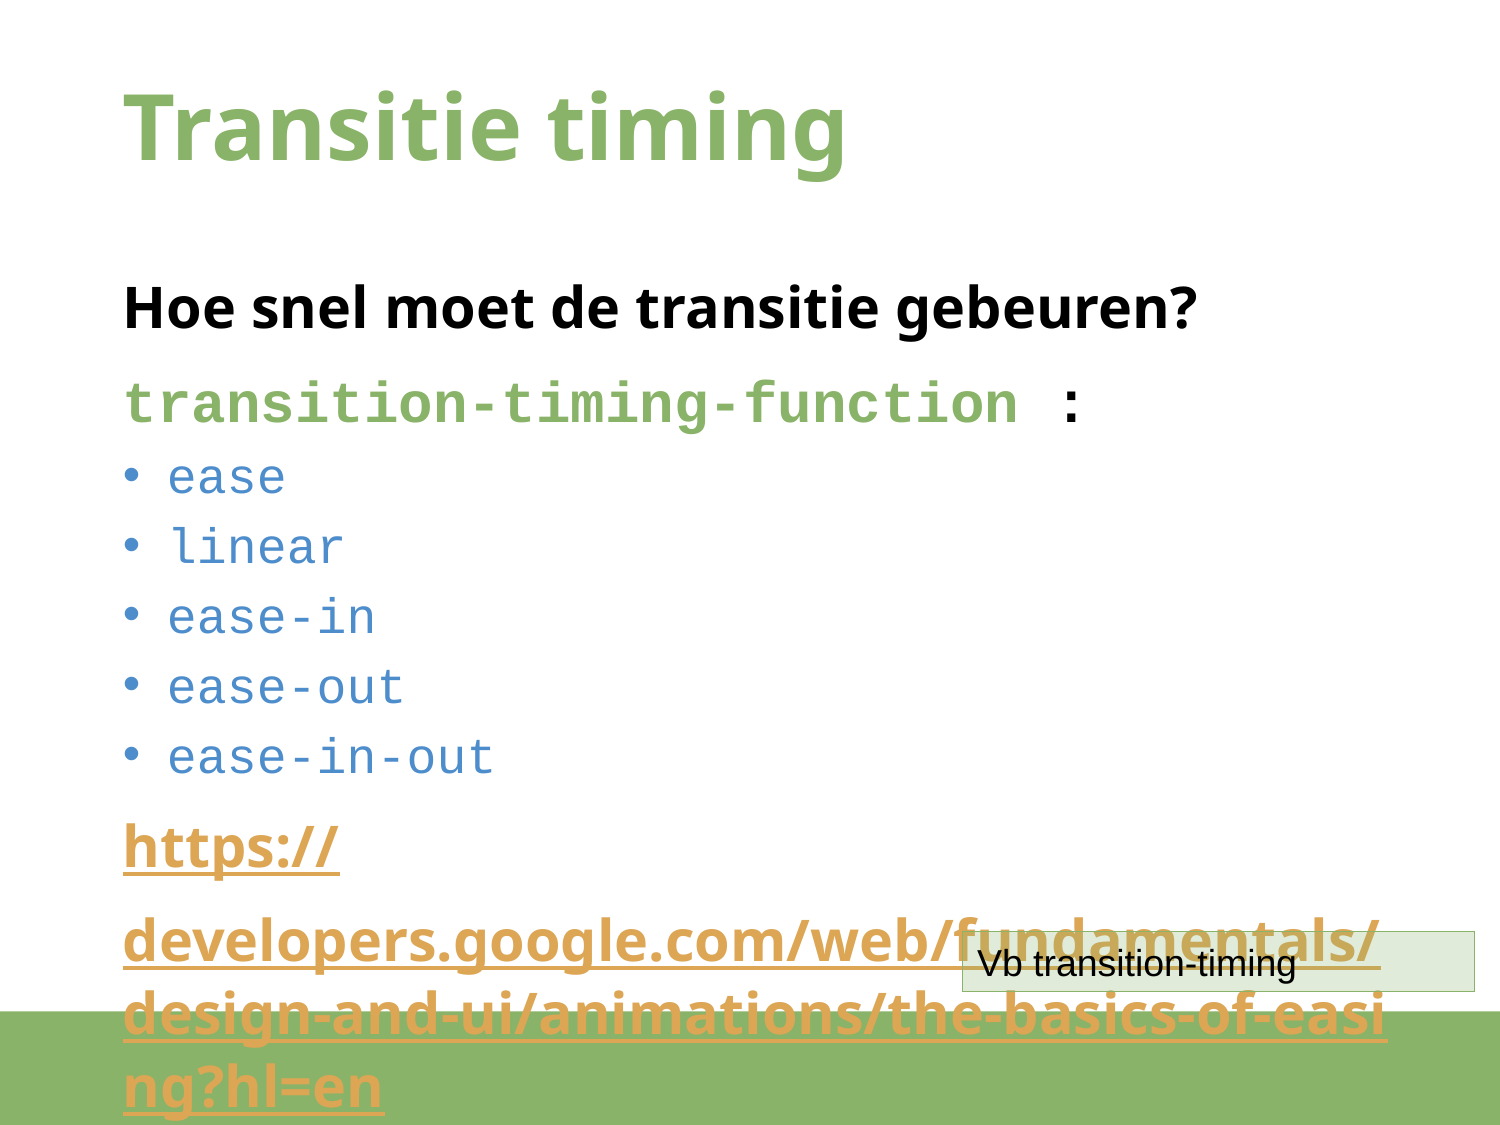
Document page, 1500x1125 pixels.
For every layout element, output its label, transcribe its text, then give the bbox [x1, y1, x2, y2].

title Transitie timing [107, 30, 1425, 218]
list Hoe snel moet de transitie gebeuren? transition-timing-function : ease linear ease-in ease-out ease-in-out https://developers.google.com/web/fundamentals/design-and-ui/animations/the-basics-of-easing?hl=en [107, 249, 1425, 993]
text_box Vb transition-timing [962, 931, 1475, 992]
